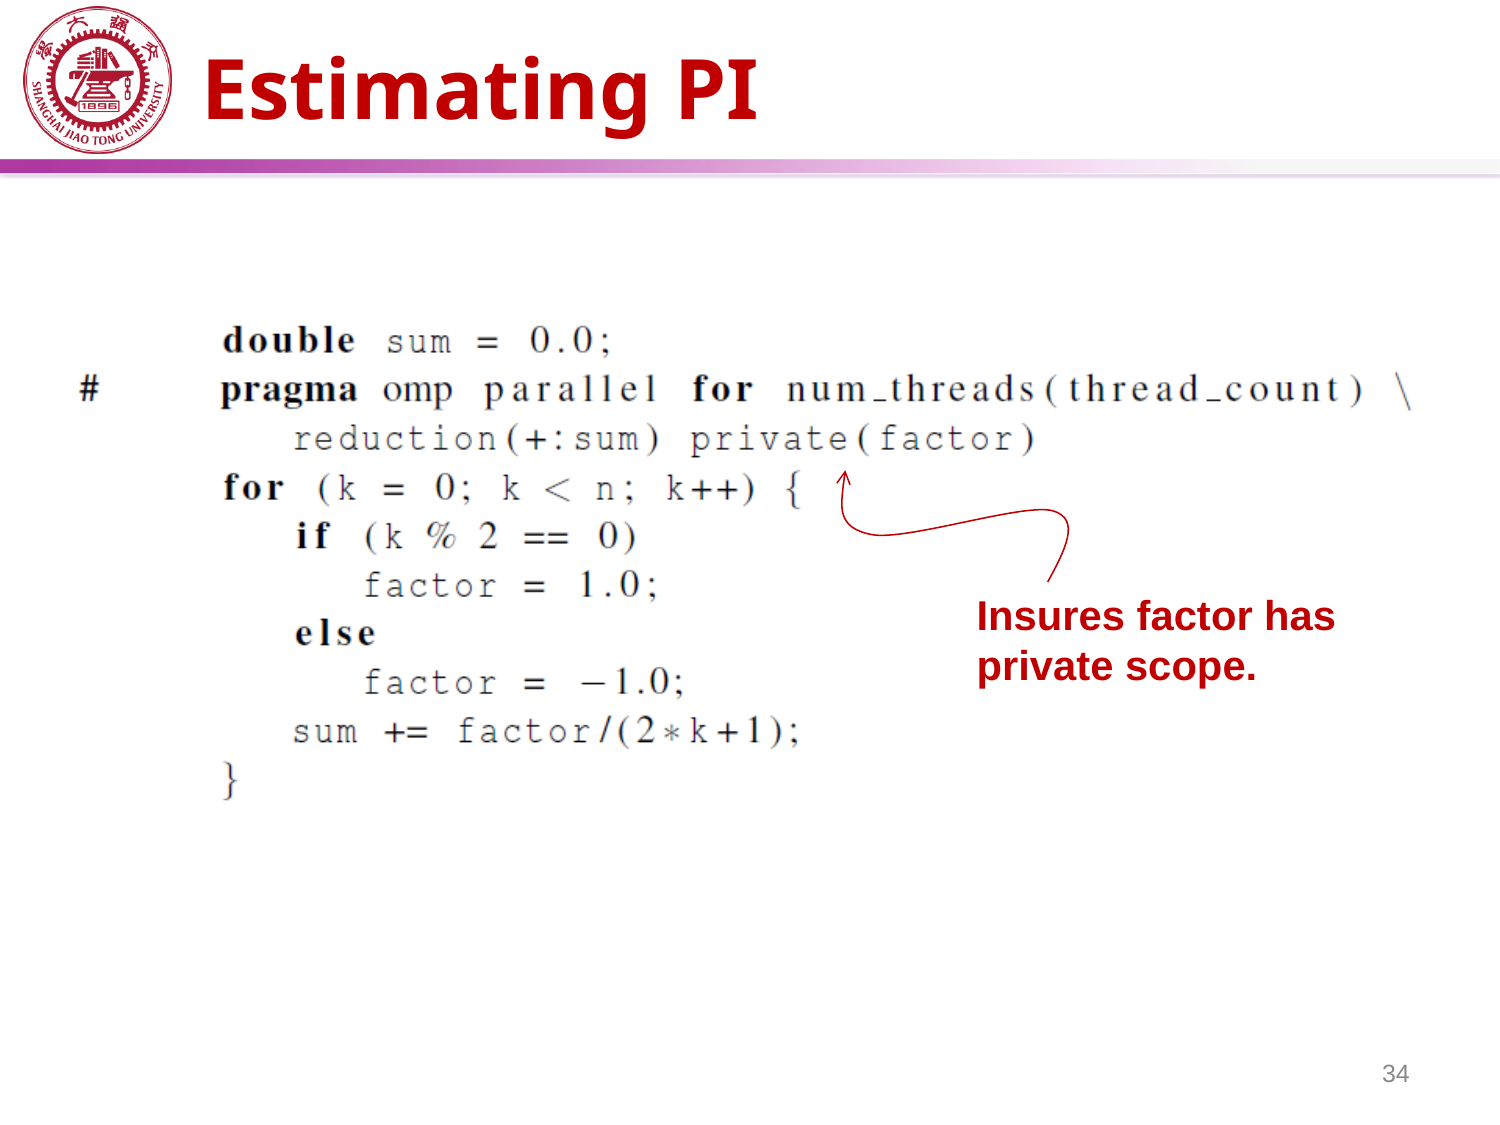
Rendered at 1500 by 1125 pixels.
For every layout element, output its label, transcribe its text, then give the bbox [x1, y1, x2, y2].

slide_number 34 [1074, 1042, 1425, 1103]
picture [0, 6, 1500, 179]
title Estimating PI [186, 0, 1472, 172]
picture [64, 309, 1457, 813]
